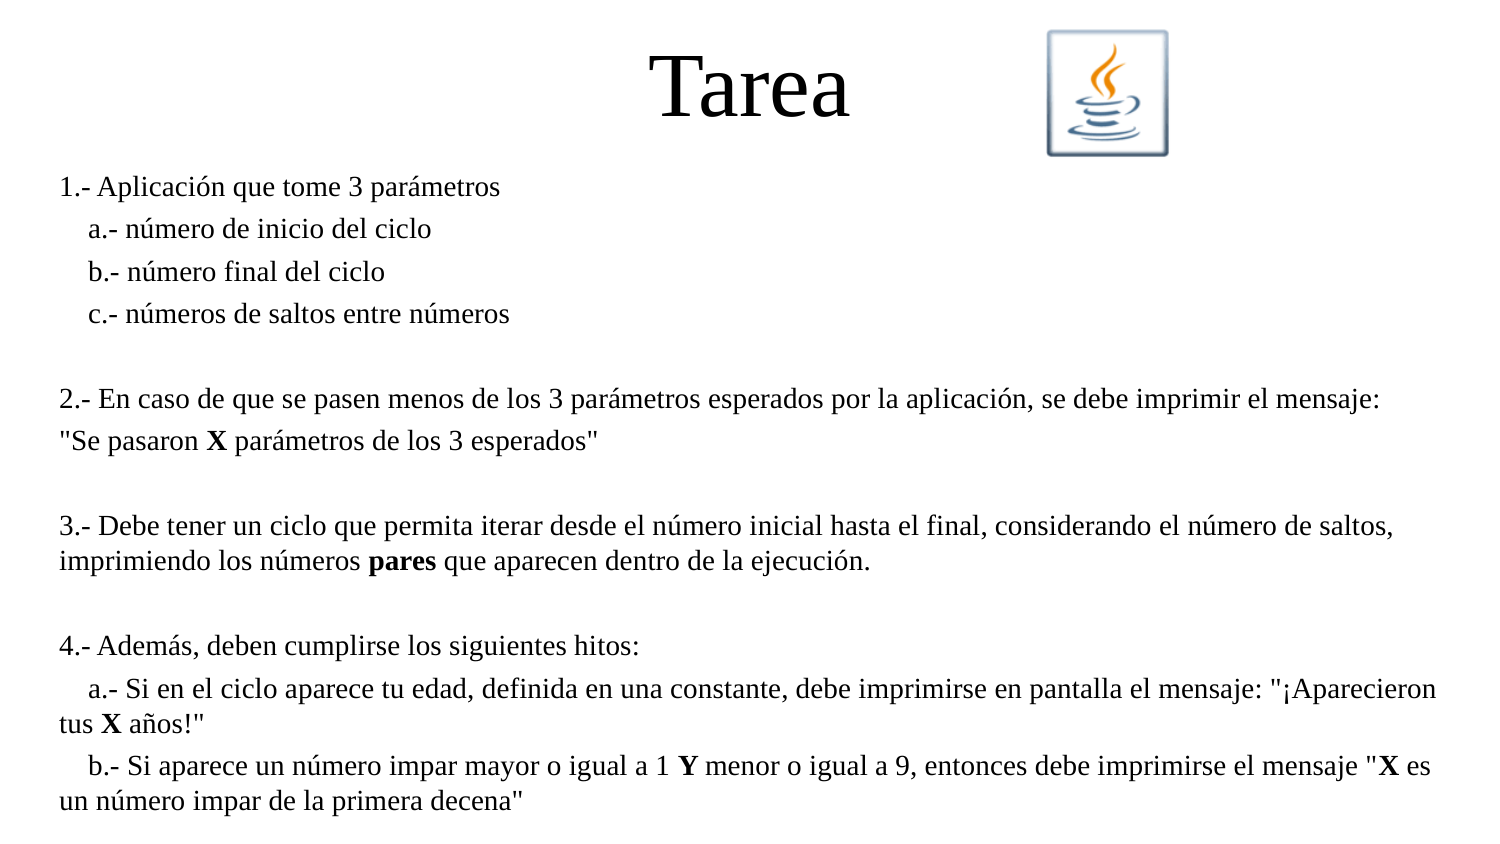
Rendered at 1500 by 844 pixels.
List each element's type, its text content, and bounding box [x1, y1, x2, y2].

title Tarea [112, 9, 1388, 151]
list 1.- Aplicación que tome 3 parámetros a.- número de inicio del ciclo b.- número final del ciclo c.- números de saltos entre números 2.- En caso de que se pasen menos de los 3 parámetros esperados por la aplicación, se debe imprimir el mensaje: "Se pasaron X parámetros de los 3 esperados" 3.- Debe tener un ciclo que permita iterar desde el número inicial hasta el final, considerando el número de saltos, imprimiendo los números pares que aparecen dentro de la ejecución. 4.- Además, deben cumplirse los siguientes hitos: a.- Si en el ciclo aparece tu edad, definida en una constante, debe imprimirse en pantalla el mensaje: "¡Aparecieron tus X años!" b.- Si aparece un número impar mayor o igual a 1 Y menor o igual a 9, entonces debe imprimirse el mensaje "X es un número impar de la primera decena" [43, 159, 1461, 835]
picture [1032, 19, 1183, 171]
